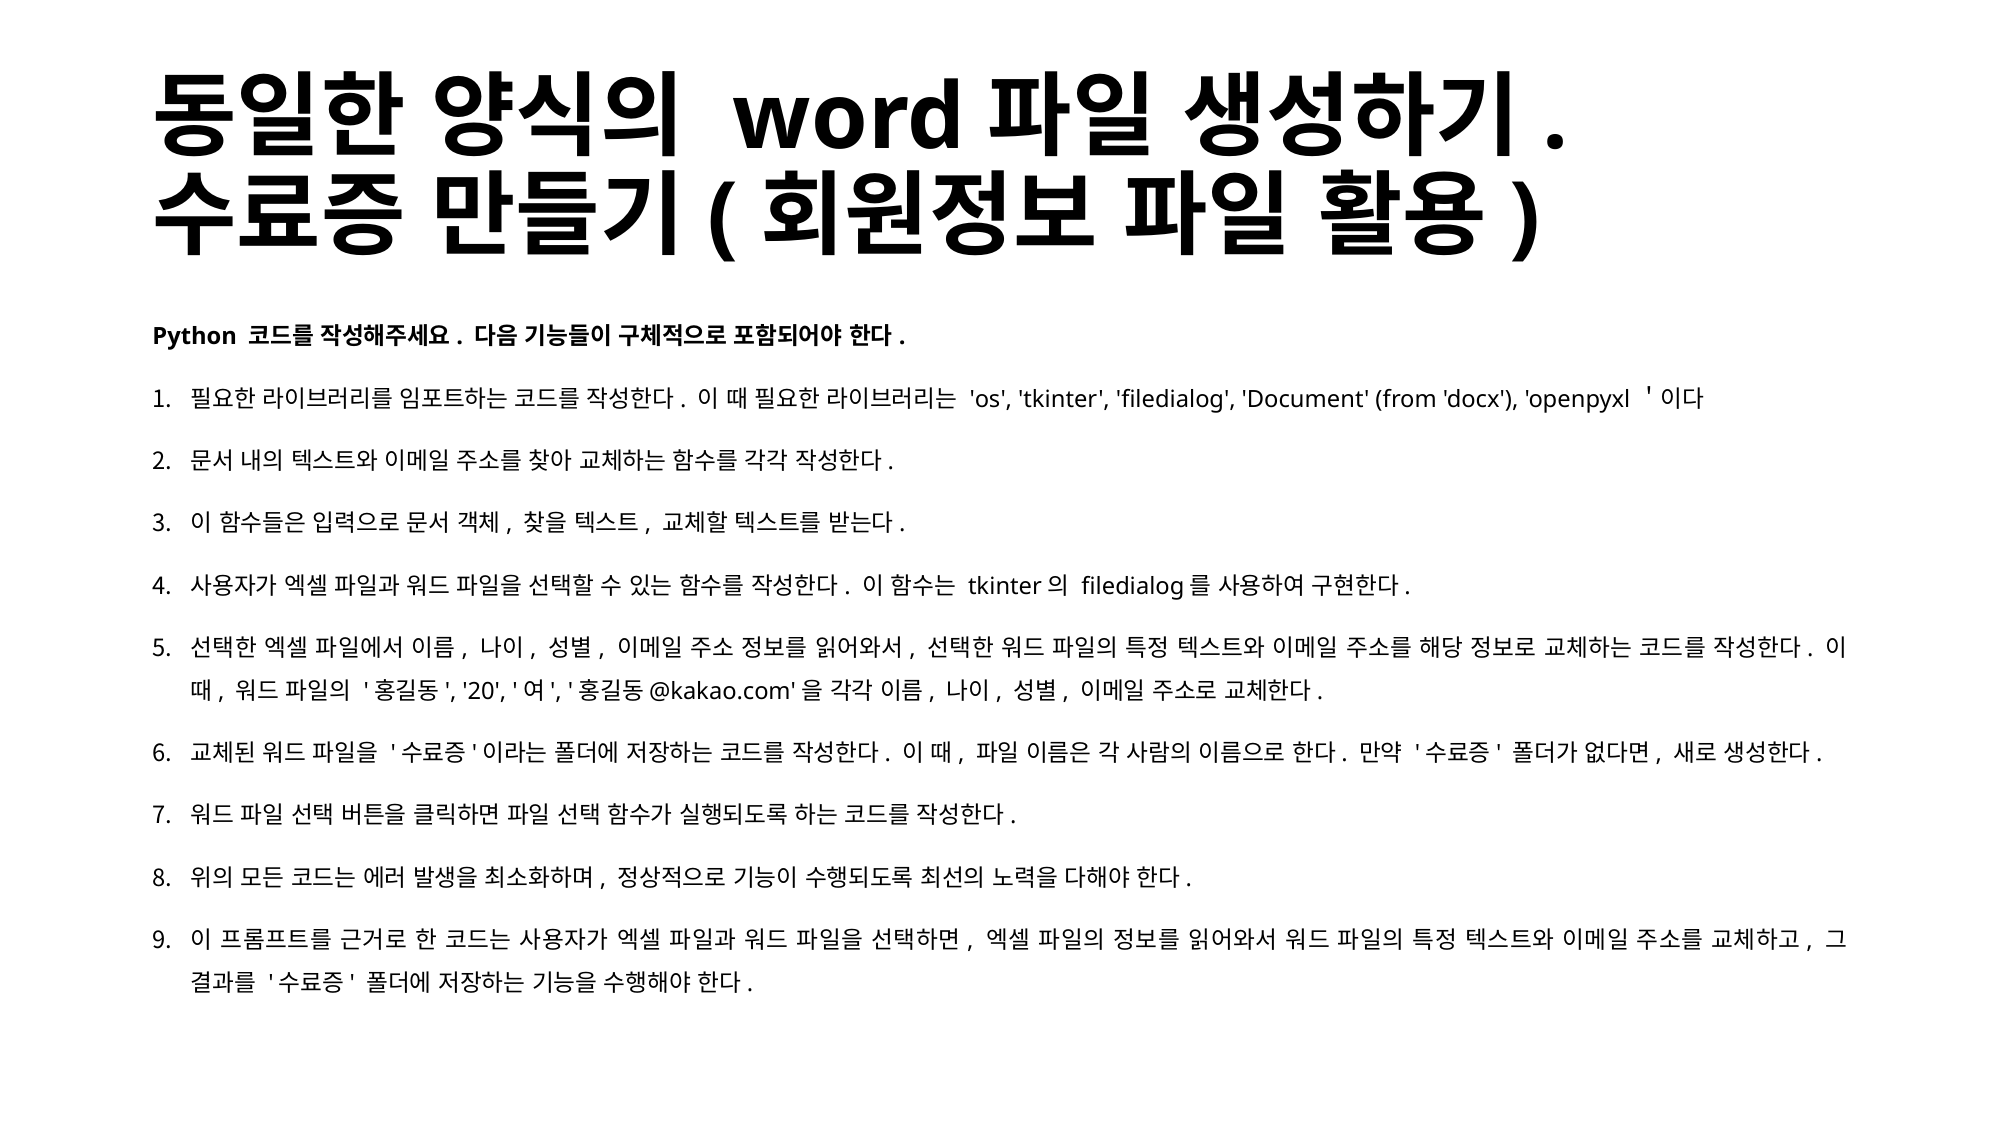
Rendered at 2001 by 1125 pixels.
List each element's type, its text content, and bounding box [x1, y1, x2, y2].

list Python 코드를 작성해주세요. 다음 기능들이 구체적으로 포함되어야 한다. 필요한 라이브러리를 임포트하는 코드를 작성한다. 이 때 필요한 라이브러리는 'os', 'tkinter', 'filedialog', 'Document' (from 'docx'), 'openpyxl＇이다 문서 내의 텍스트와 이메일 주소를 찾아 교체하는 함수를 각각 작성한다. 이 함수들은 입력으로 문서 객체, 찾을 텍스트, 교체할 텍스트를 받는다. 사용자가 엑셀 파일과 워드 파일을 선택할 수 있는 함수를 작성한다. 이 함수는 tkinter의 filedialog를 사용하여 구현한다. 선택한 엑셀 파일에서 이름, 나이, 성별, 이메일 주소 정보를 읽어와서, 선택한 워드 파일의 특정 텍스트와 이메일 주소를 해당 정보로 교체하는 코드를 작성한다. 이 때, 워드 파일의 '홍길동', '20', '여', '홍길동@kakao.com'을 각각 이름, 나이, 성별, 이메일 주소로 교체한다. 교체된 워드 파일을 '수료증'이라는 폴더에 저장하는 코드를 작성한다. 이 때, 파일 이름은 각 사람의 이름으로 한다. 만약 '수료증' 폴더가 없다면, 새로 생성한다. 워드 파일 선택 버튼을 클릭하면 파일 선택 함수가 실행되도록 하는 코드를 작성한다. 위의 모든 코드는 에러 발생을 최소화하며, 정상적으로 기능이 수행되도록 최선의 노력을 다해야 한다. 이 프롬프트를 근거로 한 코드는 사용자가 엑셀 파일과 워드 파일을 선택하면, 엑셀 파일의 정보를 읽어와서 워드 파일의 특정 텍스트와 이메일 주소를 교체하고, 그 결과를 '수료증' 폴더에 저장하는 기능을 수행해야 한다. [137, 299, 1863, 1014]
title 동일한 양식의 word파일 생성하기. 수료증 만들기(회원정보 파일 활용) [137, 59, 1863, 278]
